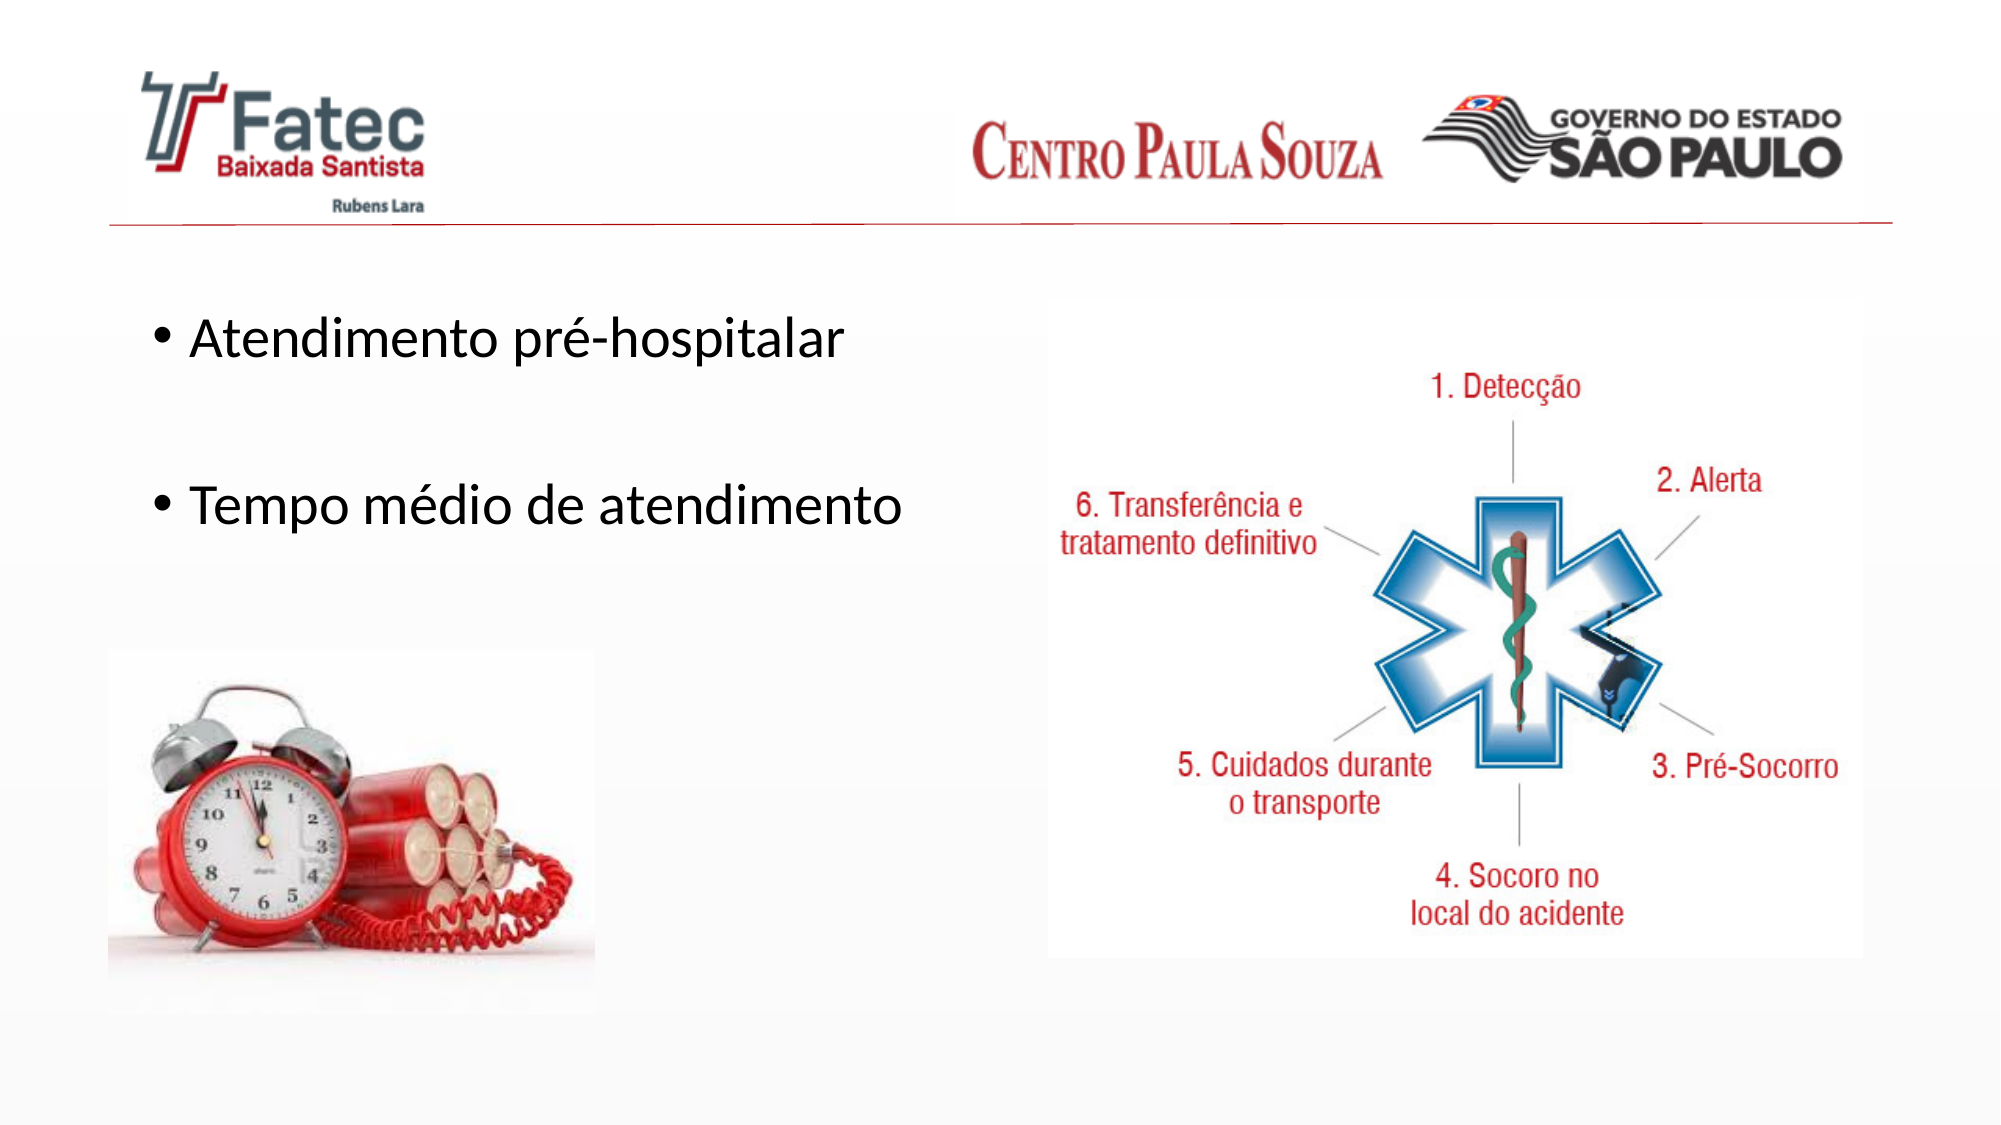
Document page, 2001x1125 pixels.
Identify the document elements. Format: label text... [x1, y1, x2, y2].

picture [107, 649, 595, 1014]
picture [1048, 298, 1863, 958]
list Atendimento pré-hospitalar Tempo médio de atendimento [137, 299, 1863, 1014]
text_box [109, 59, 1893, 226]
